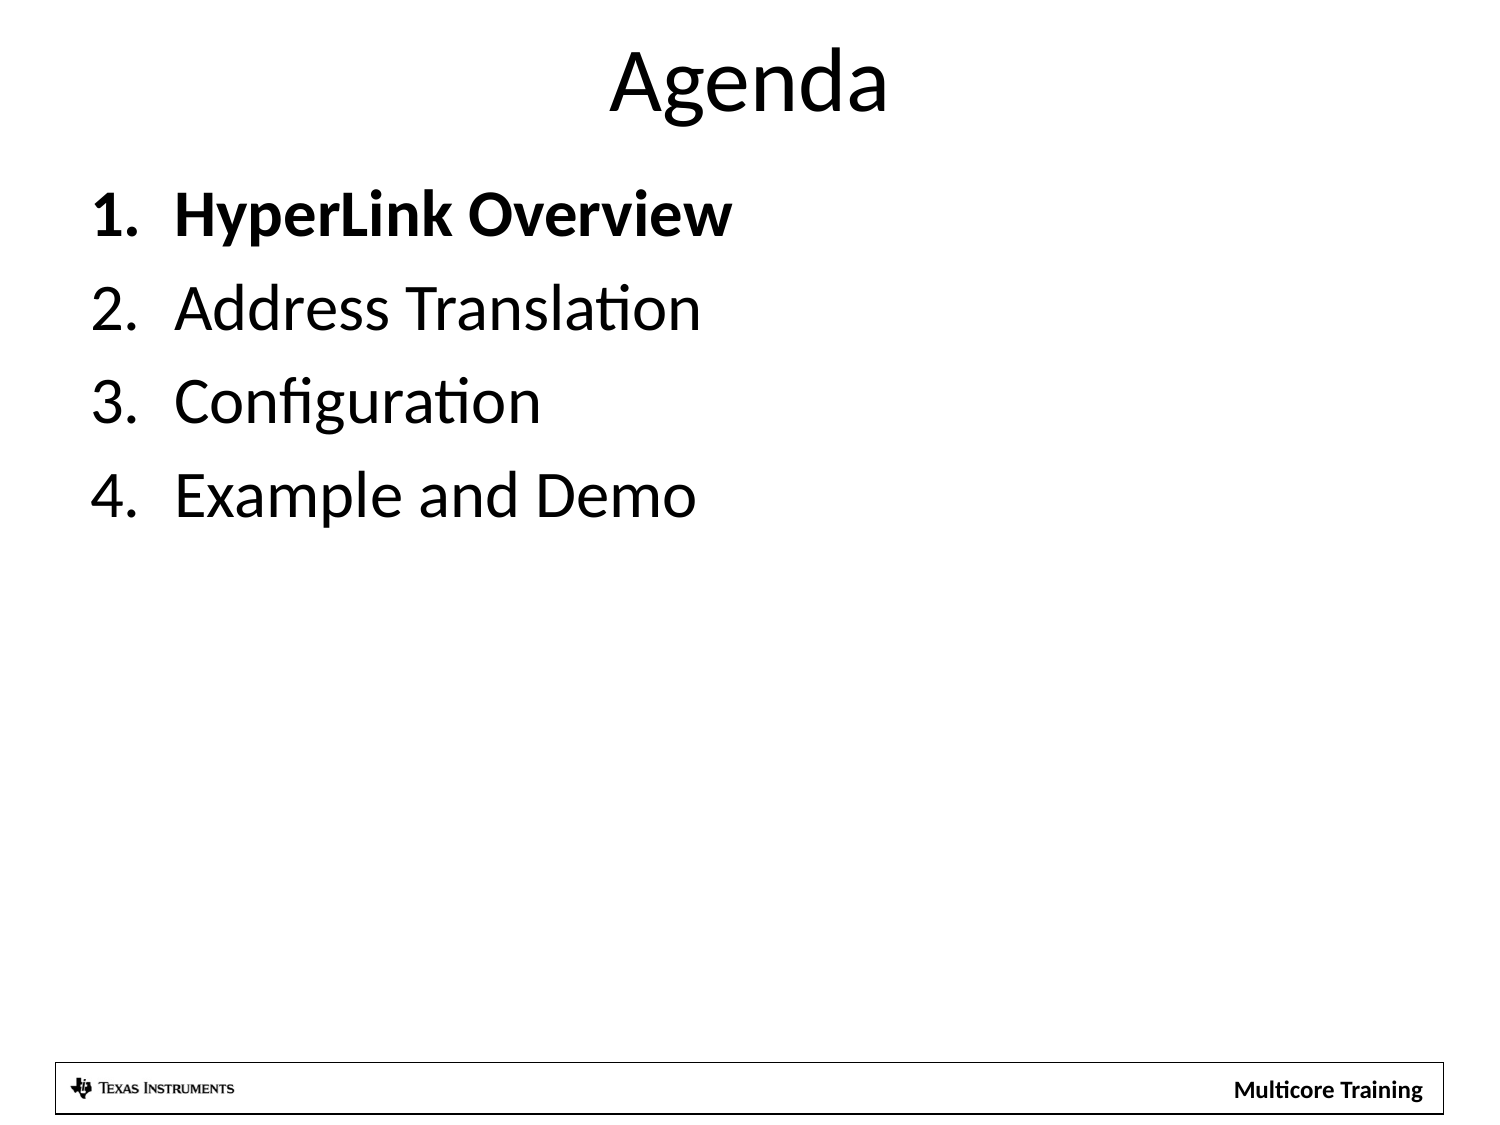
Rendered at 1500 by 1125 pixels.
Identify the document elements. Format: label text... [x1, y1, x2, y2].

picture [59, 1066, 245, 1110]
list HyperLink Overview Address Translation Configuration Example and Demo [74, 162, 1426, 1038]
title Agenda [74, 12, 1426, 138]
